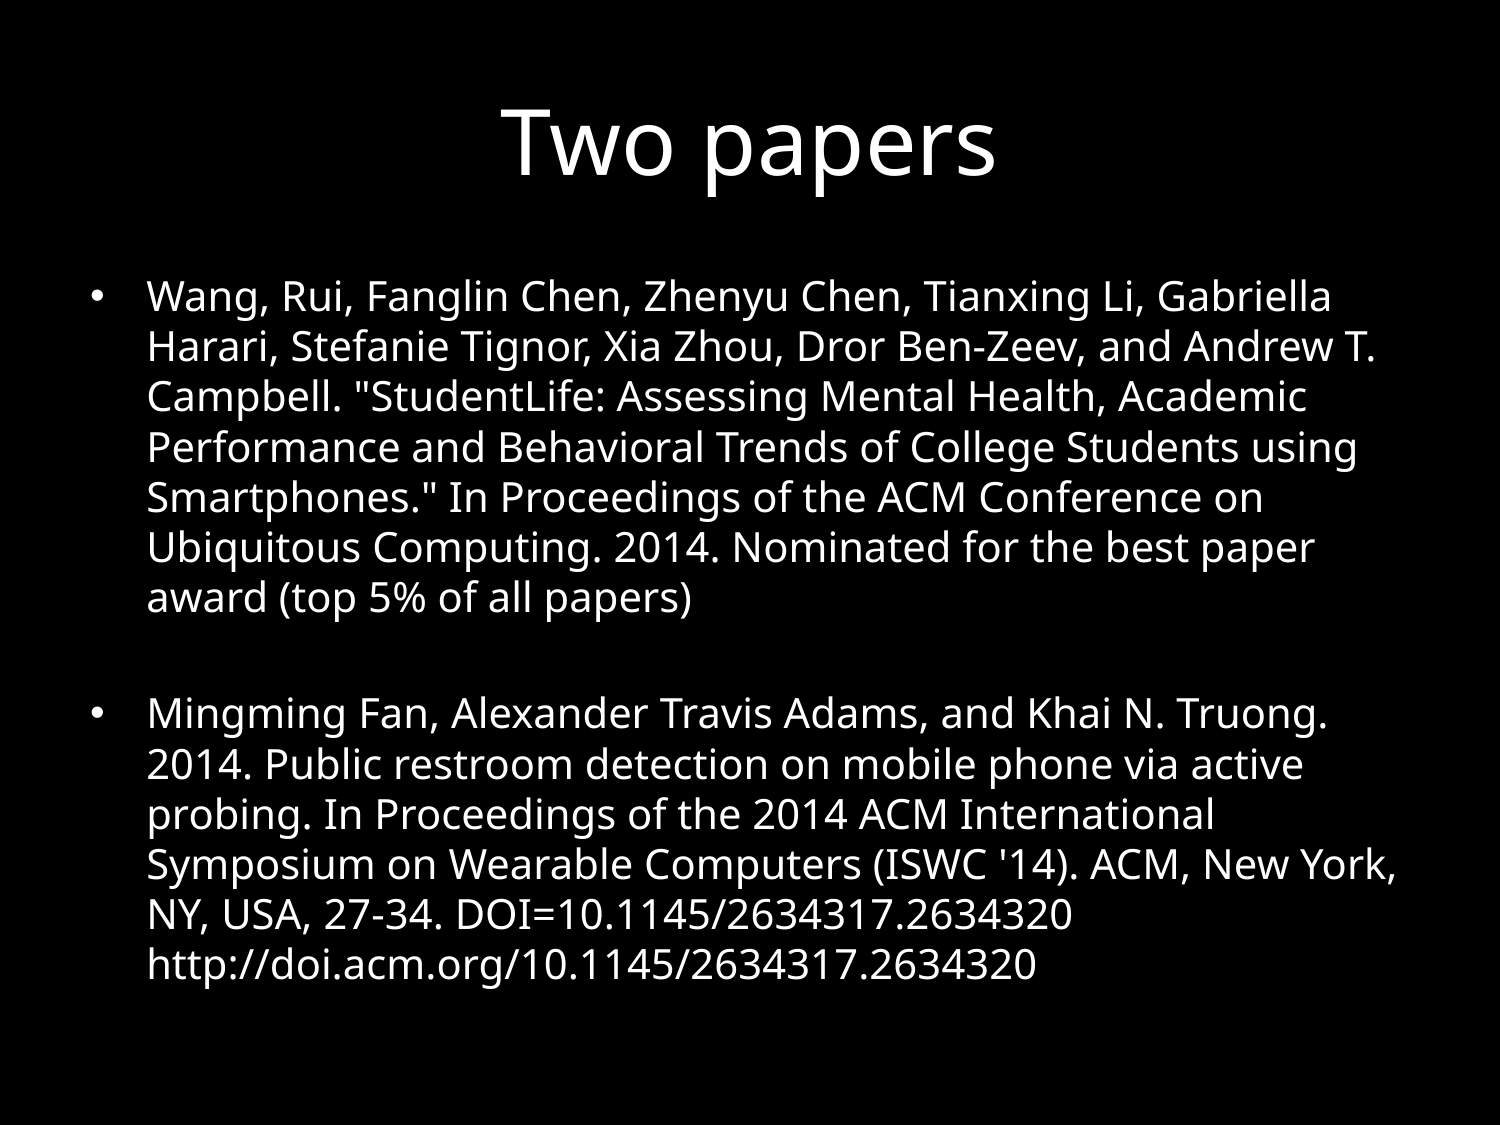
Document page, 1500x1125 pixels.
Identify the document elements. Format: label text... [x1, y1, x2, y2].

list Wang, Rui, Fanglin Chen, Zhenyu Chen, Tianxing Li, Gabriella Harari, Stefanie Tignor, Xia Zhou, Dror Ben-Zeev, and Andrew T. Campbell. "StudentLife: Assessing Mental Health, Academic Performance and Behavioral Trends of College Students using Smartphones." In Proceedings of the ACM Conference on Ubiquitous Computing. 2014. Nominated for the best paper award (top 5% of all papers) Mingming Fan, Alexander Travis Adams, and Khai N. Truong. 2014. Public restroom detection on mobile phone via active probing. In Proceedings of the 2014 ACM International Symposium on Wearable Computers (ISWC '14). ACM, New York, NY, USA, 27-34. DOI=10.1145/2634317.2634320 http://doi.acm.org/10.1145/2634317.2634320 [75, 262, 1425, 1005]
title Two papers [75, 45, 1425, 233]
